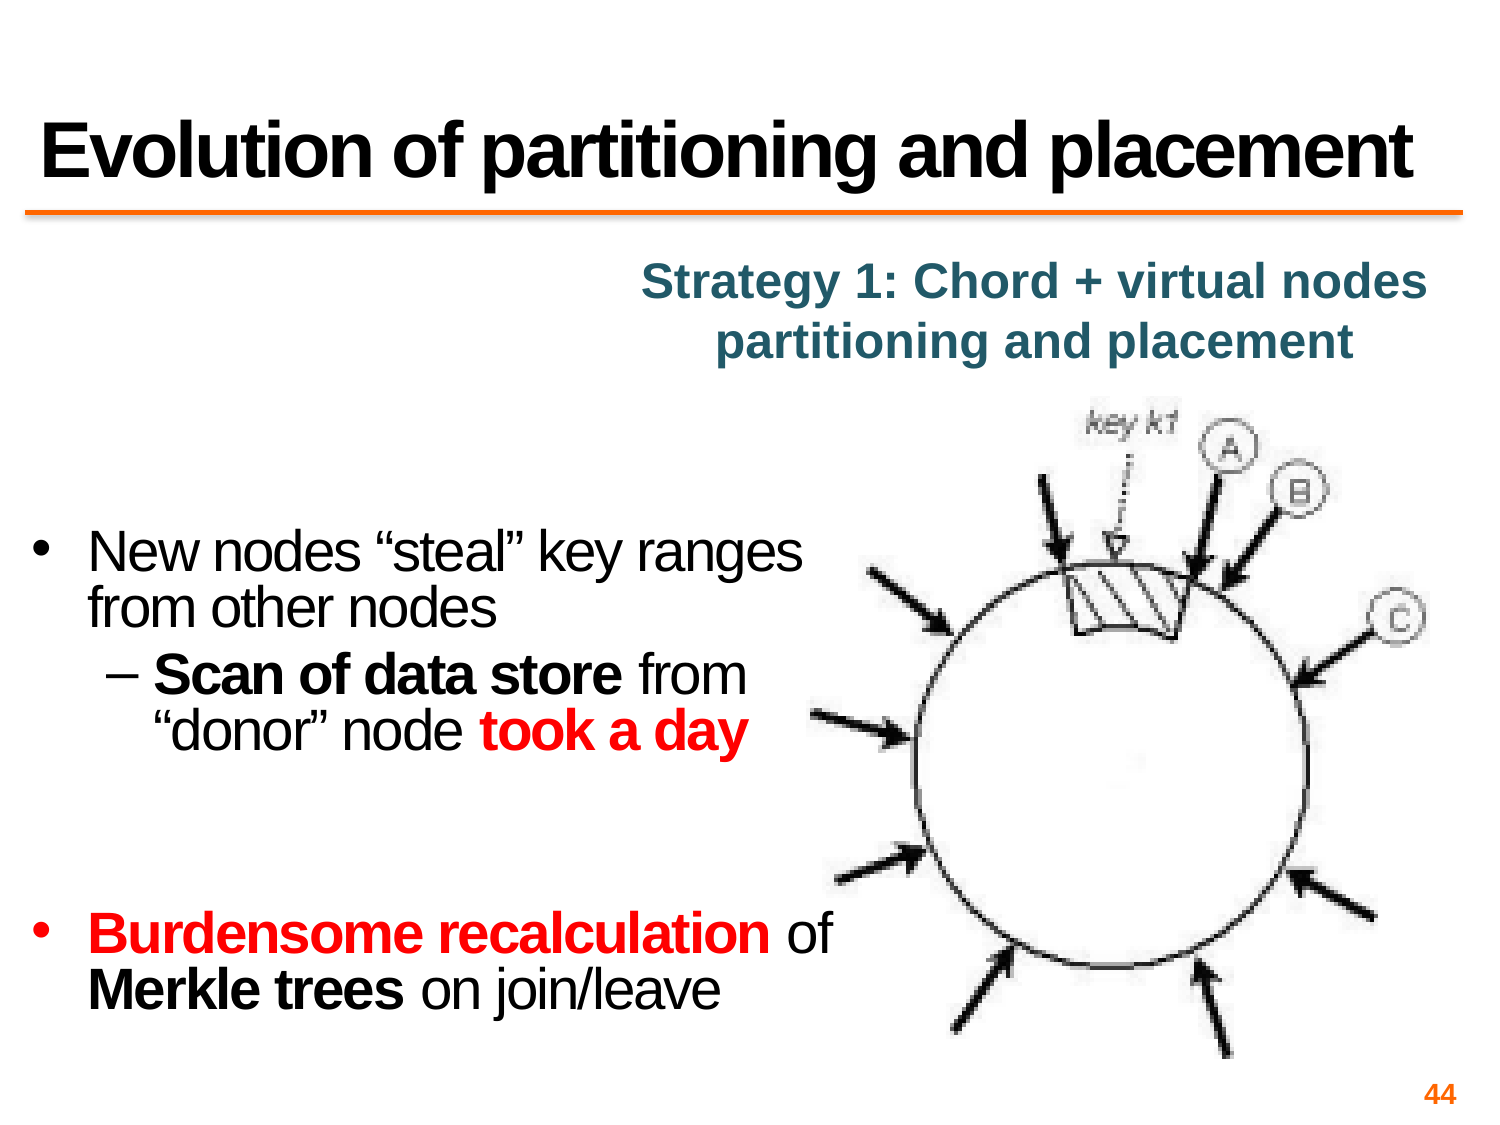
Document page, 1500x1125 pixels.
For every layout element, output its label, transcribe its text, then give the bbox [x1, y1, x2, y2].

text_box Strategy 1: Chord + virtual nodes partitioning and placement [607, 241, 1462, 376]
slide_number 44 [1112, 1074, 1463, 1110]
list New nodes “steal” key ranges from other nodes Scan of data store from “donor” node took a day Burdensome recalculation of Merkle trees on join/leave [25, 520, 757, 1042]
title Evolution of partitioning and placement [24, 24, 1463, 201]
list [762, 396, 1463, 1060]
